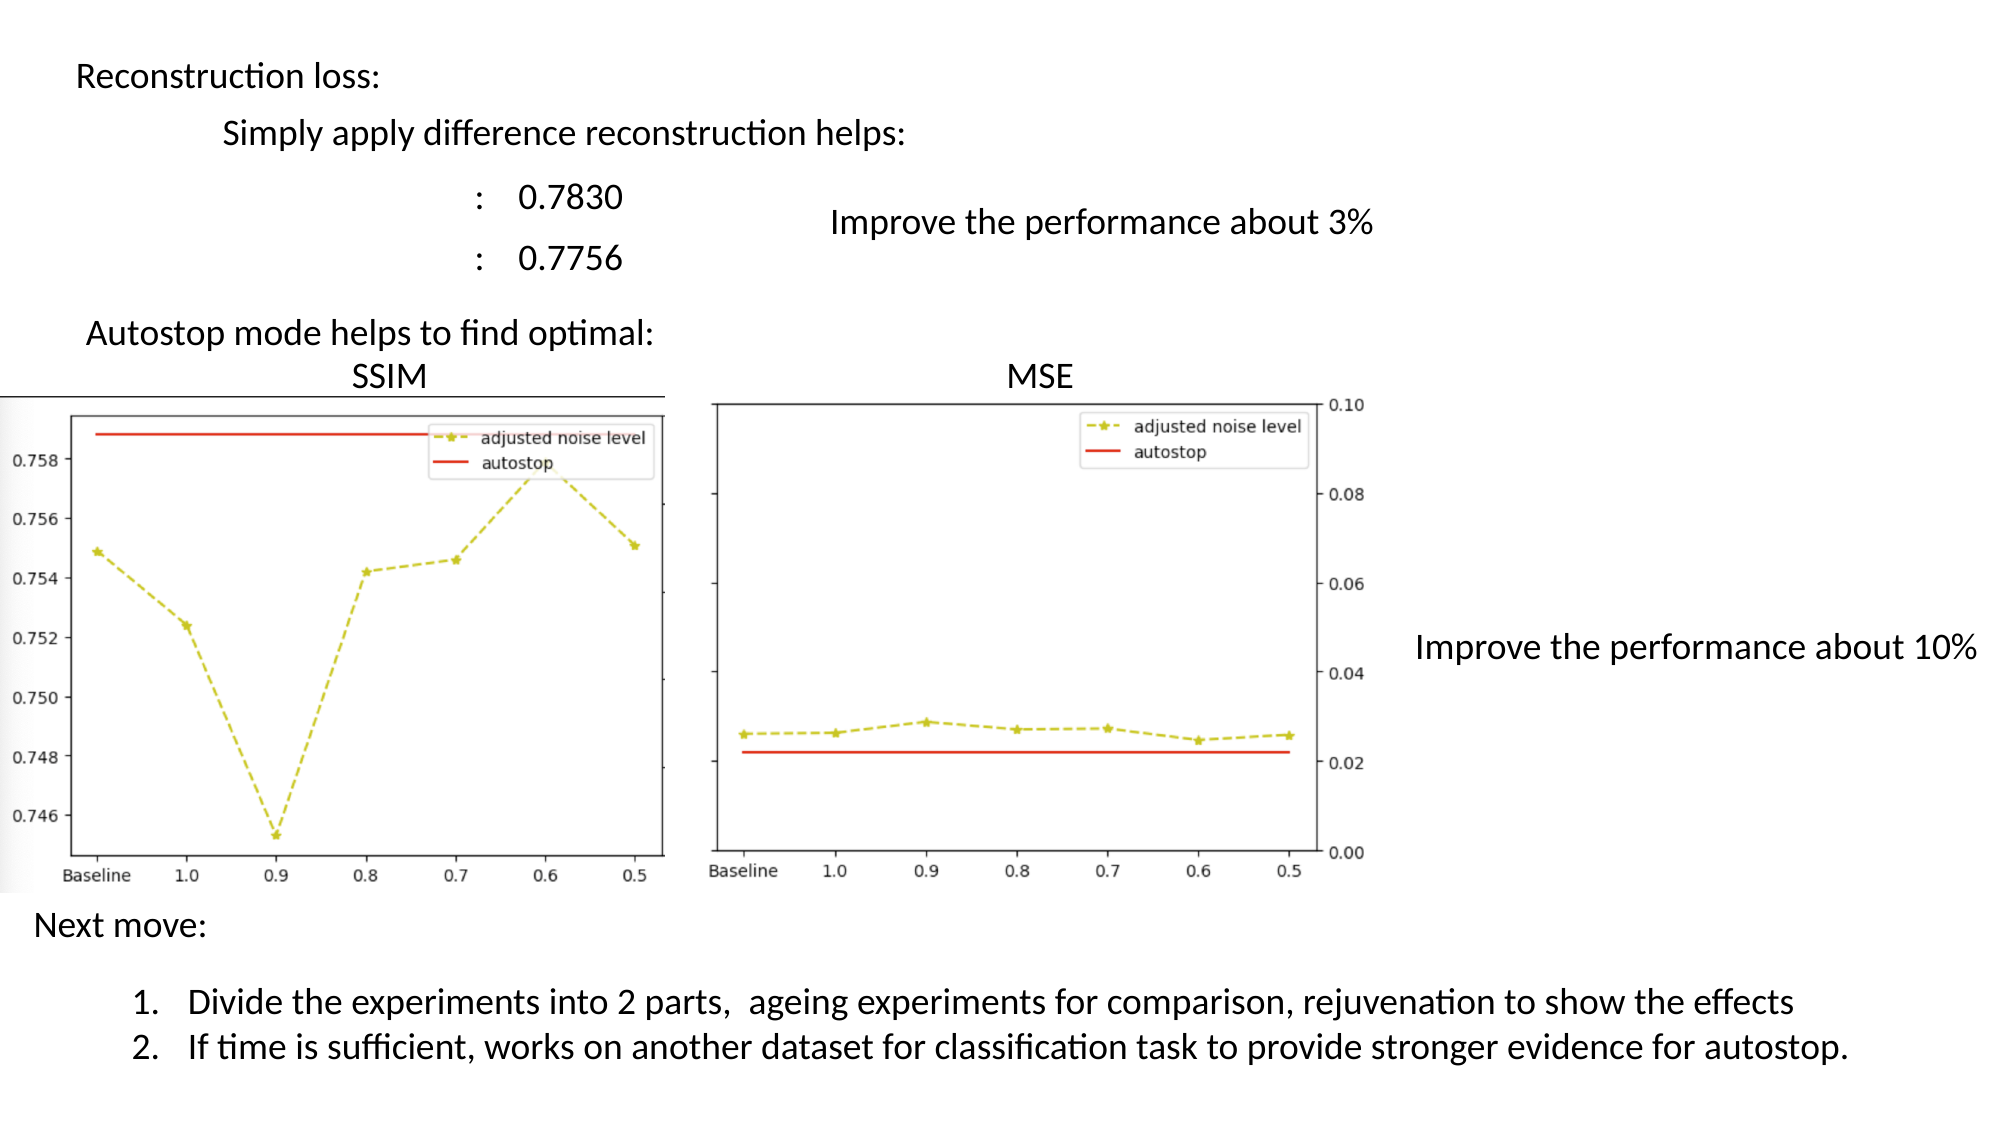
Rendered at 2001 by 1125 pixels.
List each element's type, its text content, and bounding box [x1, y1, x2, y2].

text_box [0, 343, 1373, 893]
text_box Improve the performance about 10% [1400, 614, 1994, 674]
text_box Autostop mode helps to find optimal: [71, 300, 688, 343]
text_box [60, 43, 932, 162]
text_box Improve the performance about 3% [815, 190, 1390, 250]
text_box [17, 892, 1877, 1125]
